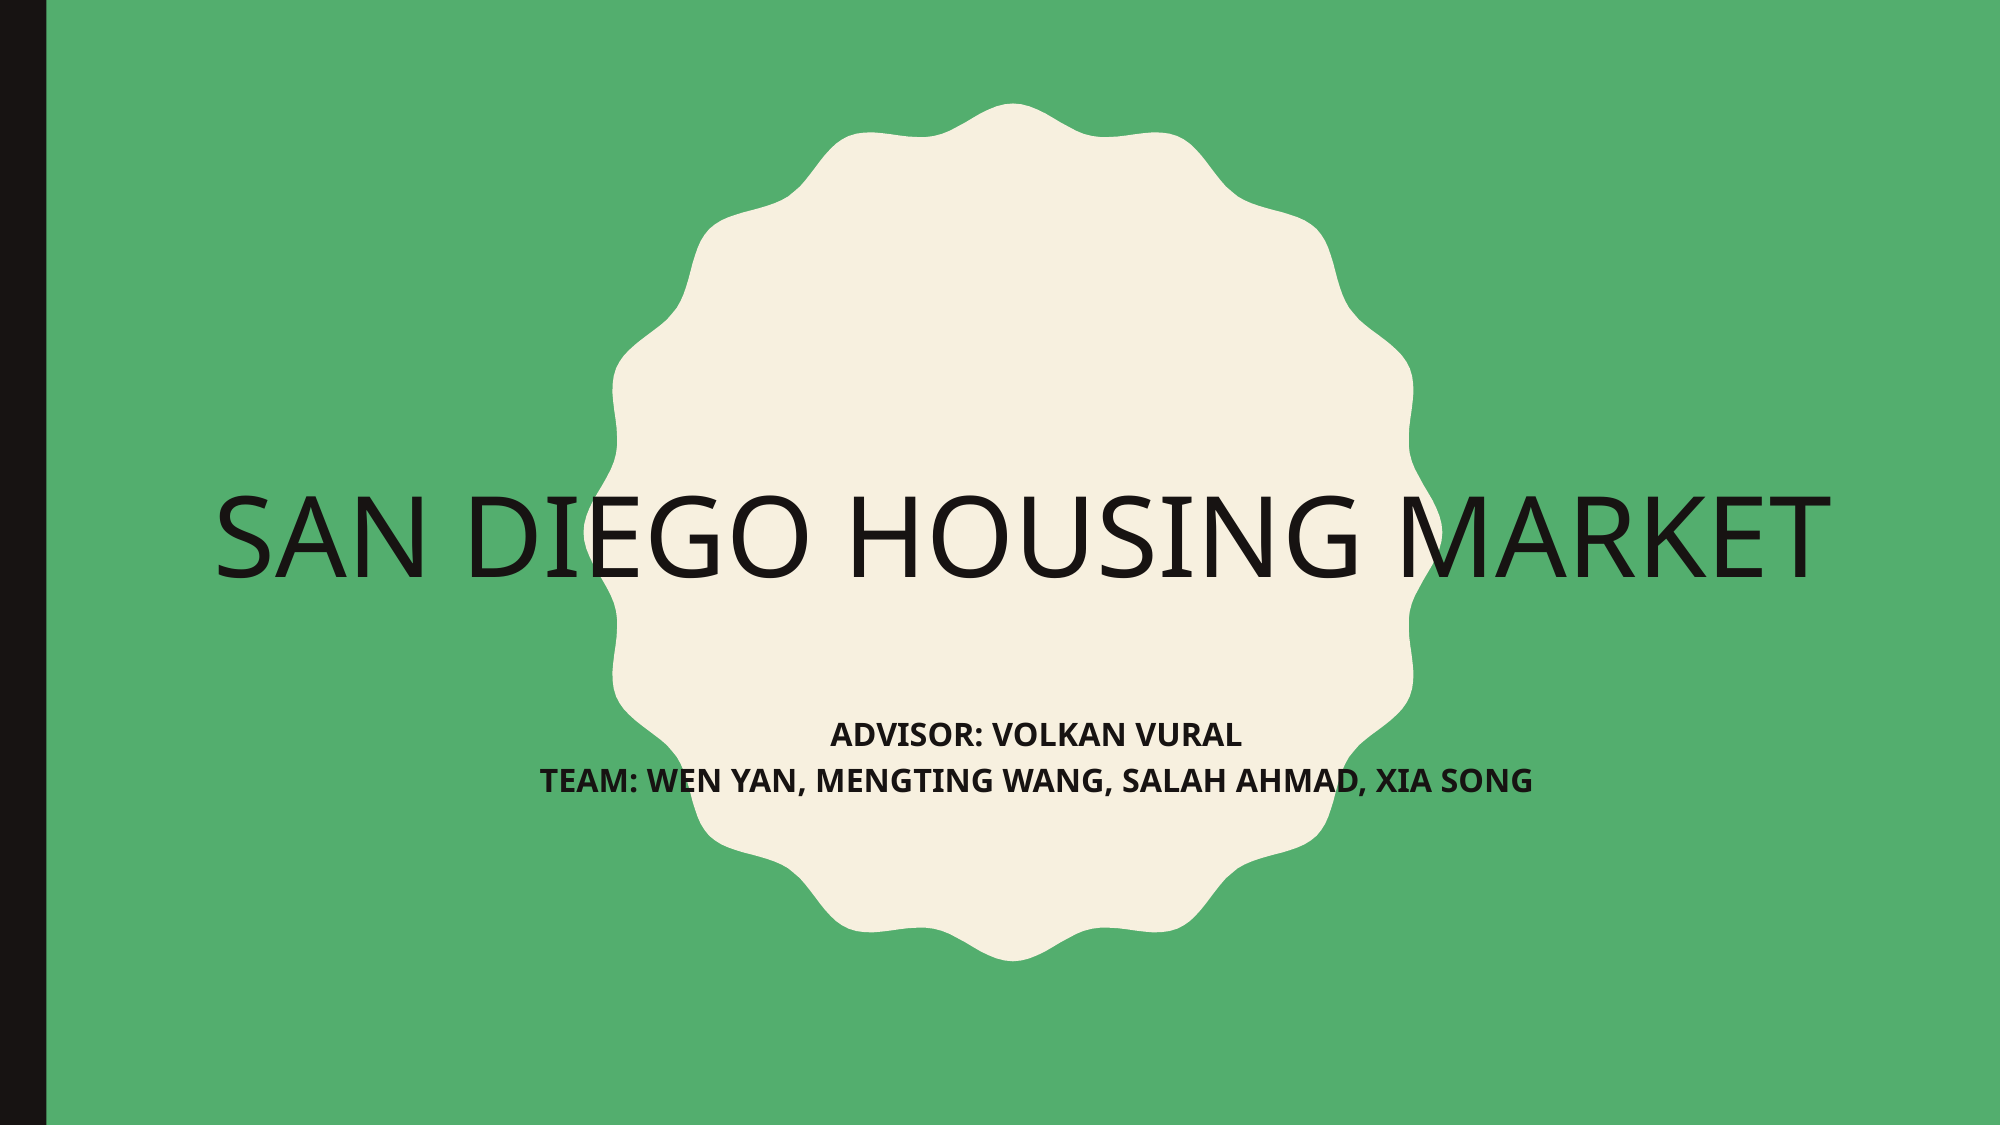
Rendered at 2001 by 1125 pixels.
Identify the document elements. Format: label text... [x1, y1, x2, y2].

subtitle ADVISOR: VOLKAN VURAL TEAM: WEN YAN, MENGTING WANG, SALAH AHMAD, XIA SONG [265, 714, 1808, 837]
title SAN DIEGO HOUSING MARKET [176, 180, 1870, 902]
